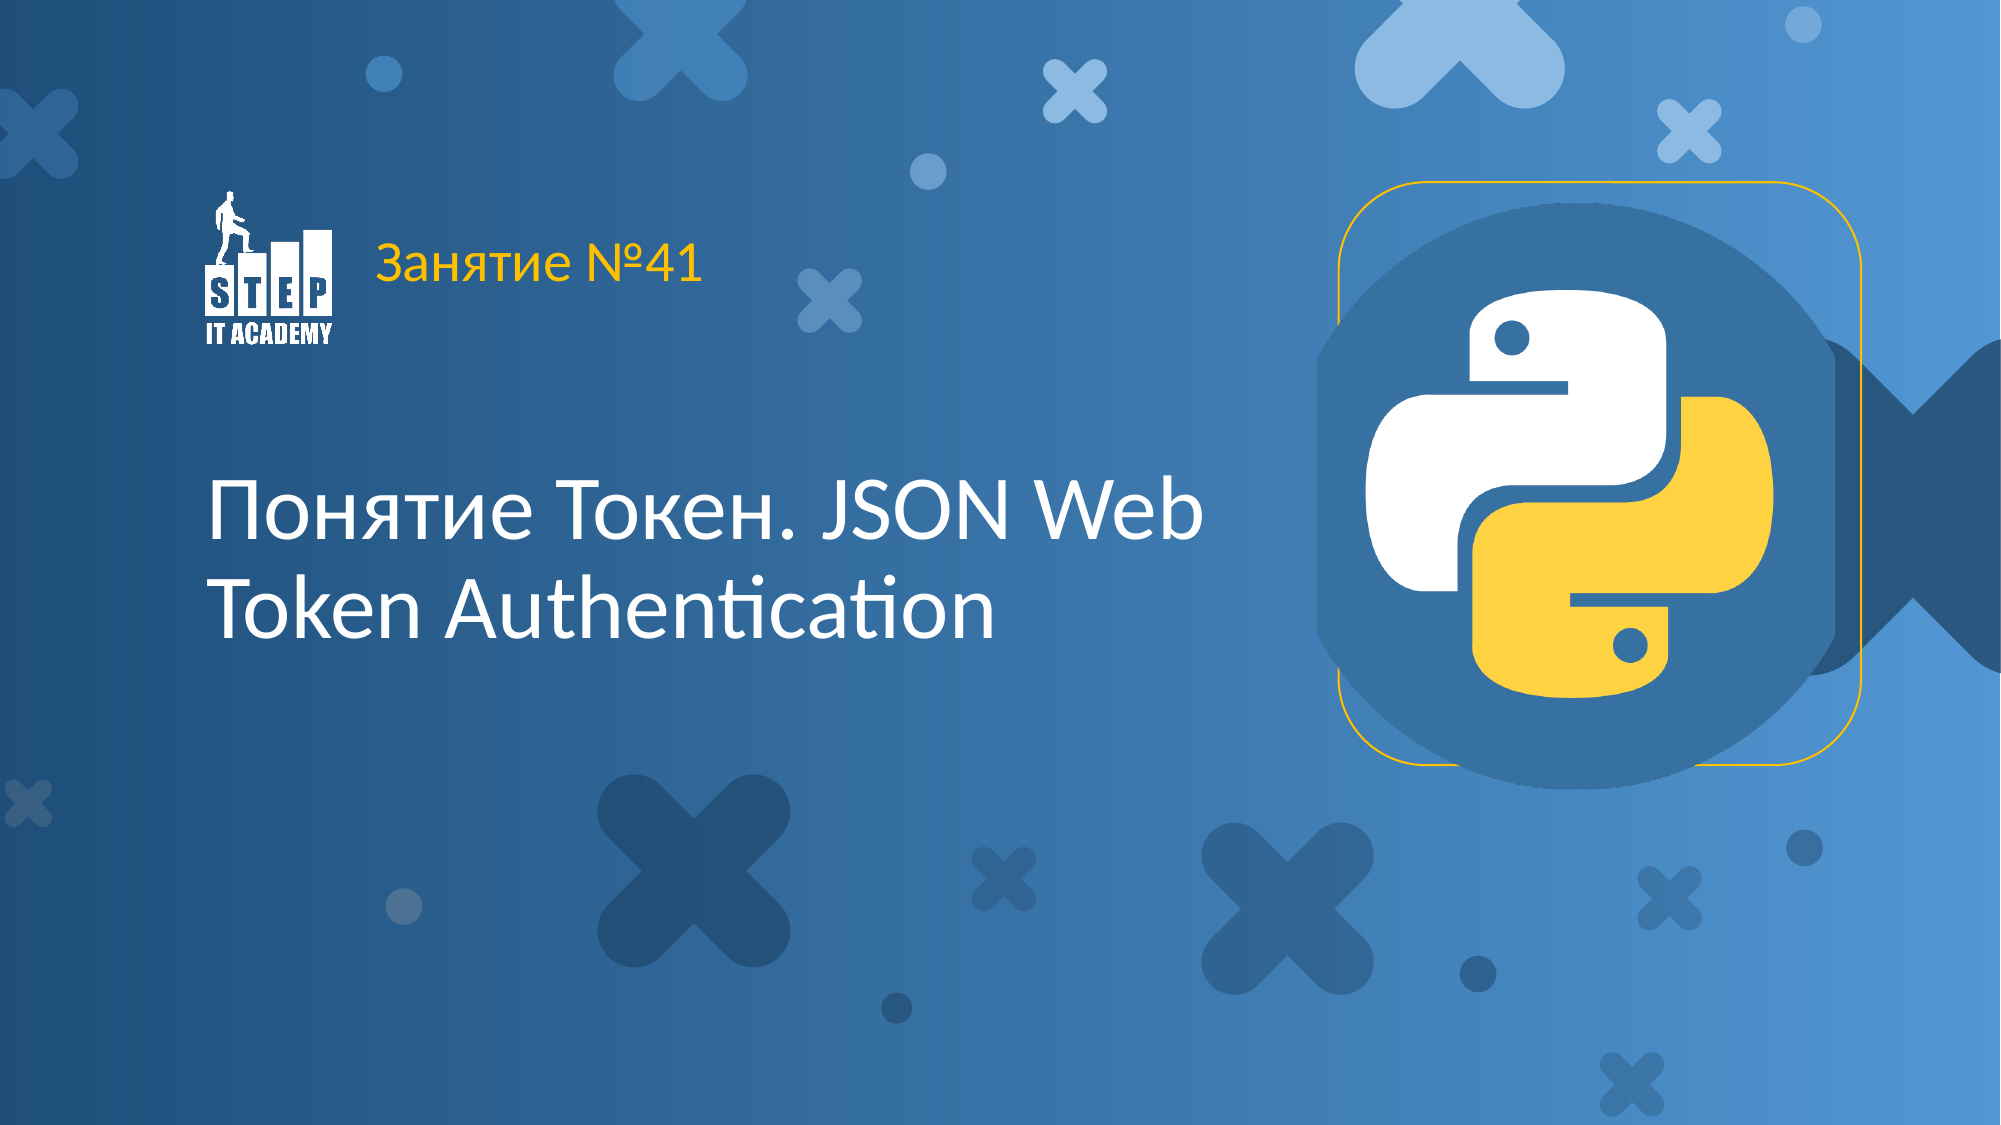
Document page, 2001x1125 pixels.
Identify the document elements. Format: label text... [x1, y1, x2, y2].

picture [198, 181, 339, 354]
title Понятие Токен. JSON Web Token Authentication [191, 369, 1256, 666]
list Занятие №41 [359, 223, 1280, 328]
picture [1316, 202, 1836, 790]
